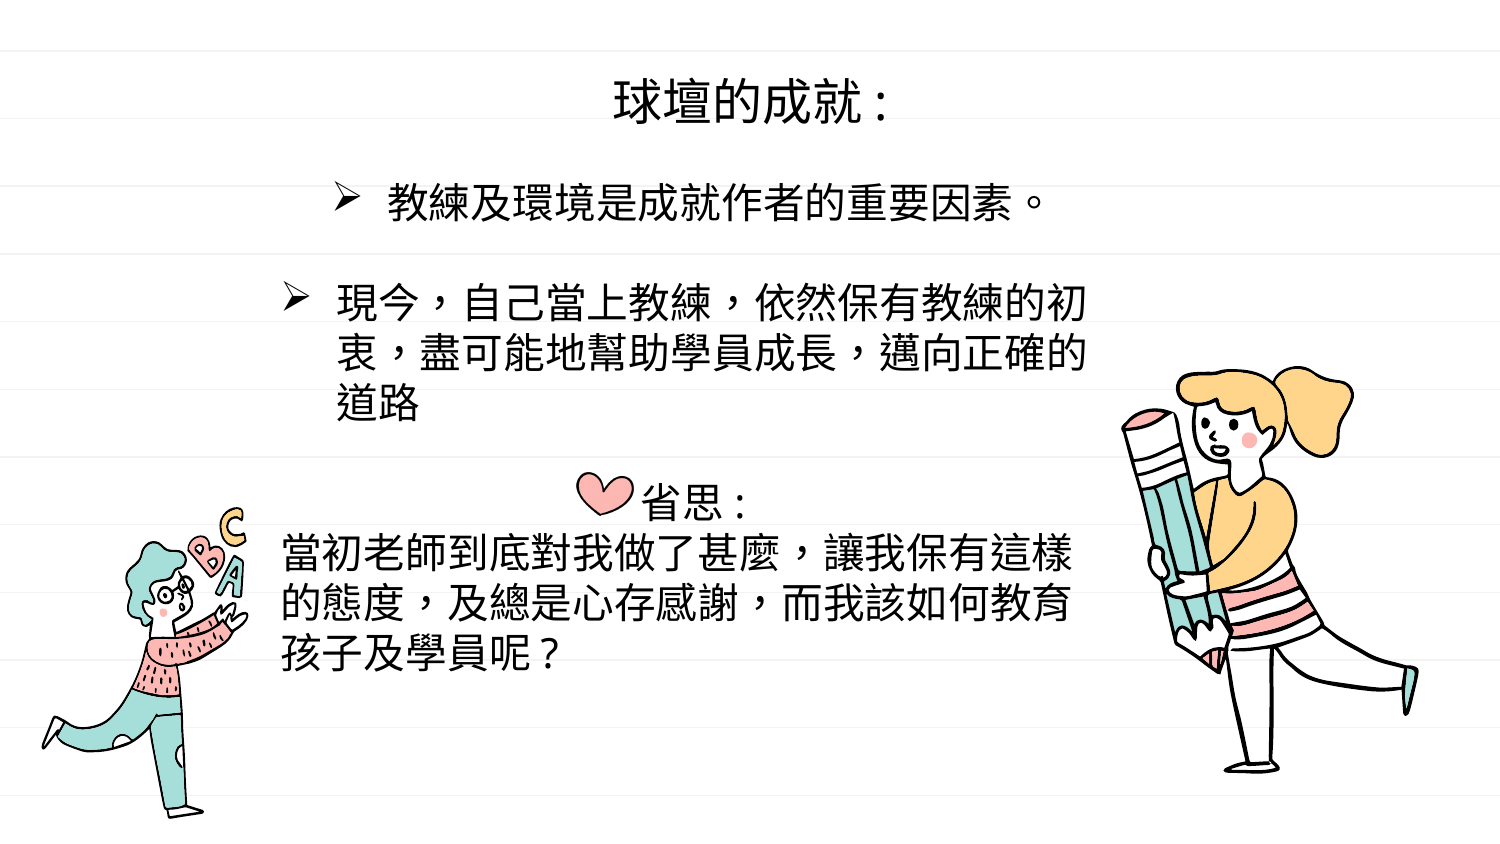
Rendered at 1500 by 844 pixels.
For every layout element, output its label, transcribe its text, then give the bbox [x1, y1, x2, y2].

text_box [27, 527, 277, 822]
picture [575, 472, 634, 517]
subtitle 教練及環境是成就作者的重要因素。 現今，自己當上教練，依然保有教練的初衷，盡可能地幫助學員成長，邁向正確的道路 省思: 當初老師到底對我做了甚麼，讓我保有這樣的態度，及總是心存感謝，而我該如何教育孩子及學員呢? [265, 161, 1122, 298]
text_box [1120, 365, 1420, 774]
title 球壇的成就: [329, 84, 1171, 205]
